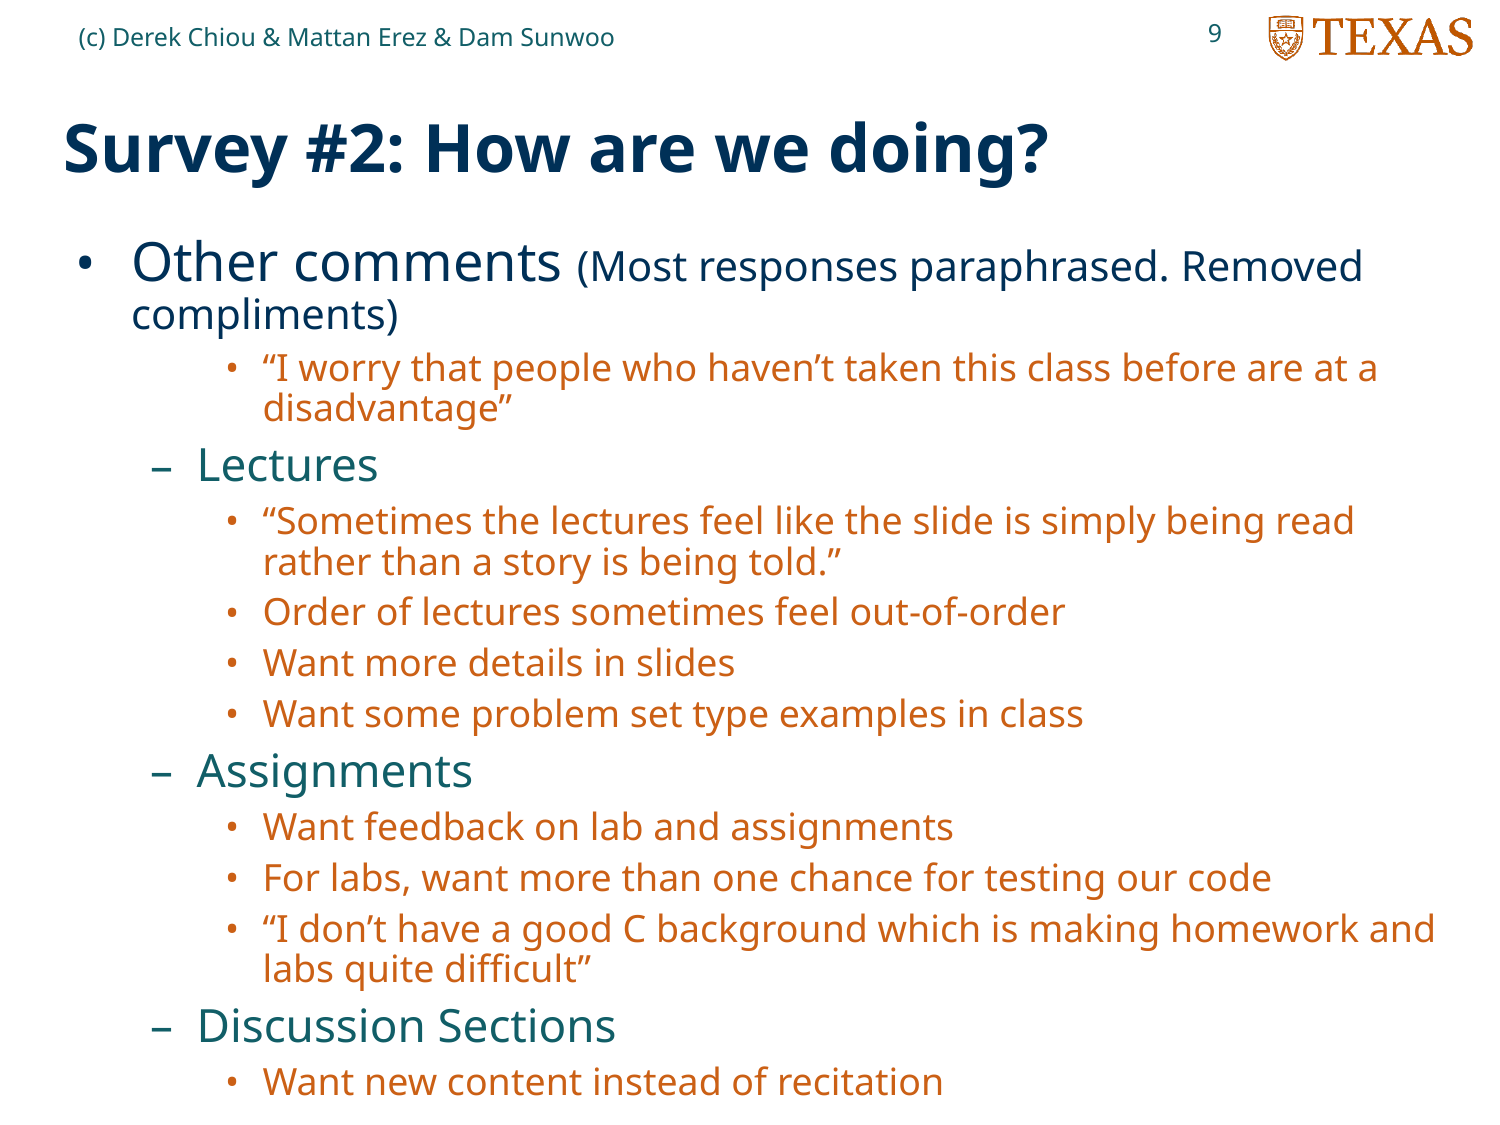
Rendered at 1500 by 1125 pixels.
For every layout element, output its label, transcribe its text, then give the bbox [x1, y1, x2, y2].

title Survey #2: How are we doing? [63, 75, 1475, 223]
list Other comments (Most responses paraphrased. Removed compliments) “I worry that people who haven’t taken this class before are at a disadvantage” Lectures “Sometimes the lectures feel like the slide is simply being read rather than a story is being told.” Order of lectures sometimes feel out-of-order Want more details in slides Want some problem set type examples in class Assignments Want feedback on lab and assignments For labs, want more than one chance for testing our code “I don’t have a good C background which is making homework and labs quite difficult” Discussion Sections Want new content instead of recitation [75, 235, 1475, 1123]
picture [1268, 12, 1474, 63]
footer (c) Derek Chiou & Mattan Erez & Dam Sunwoo [63, 3, 914, 73]
slide_number 9 [1100, 0, 1238, 73]
